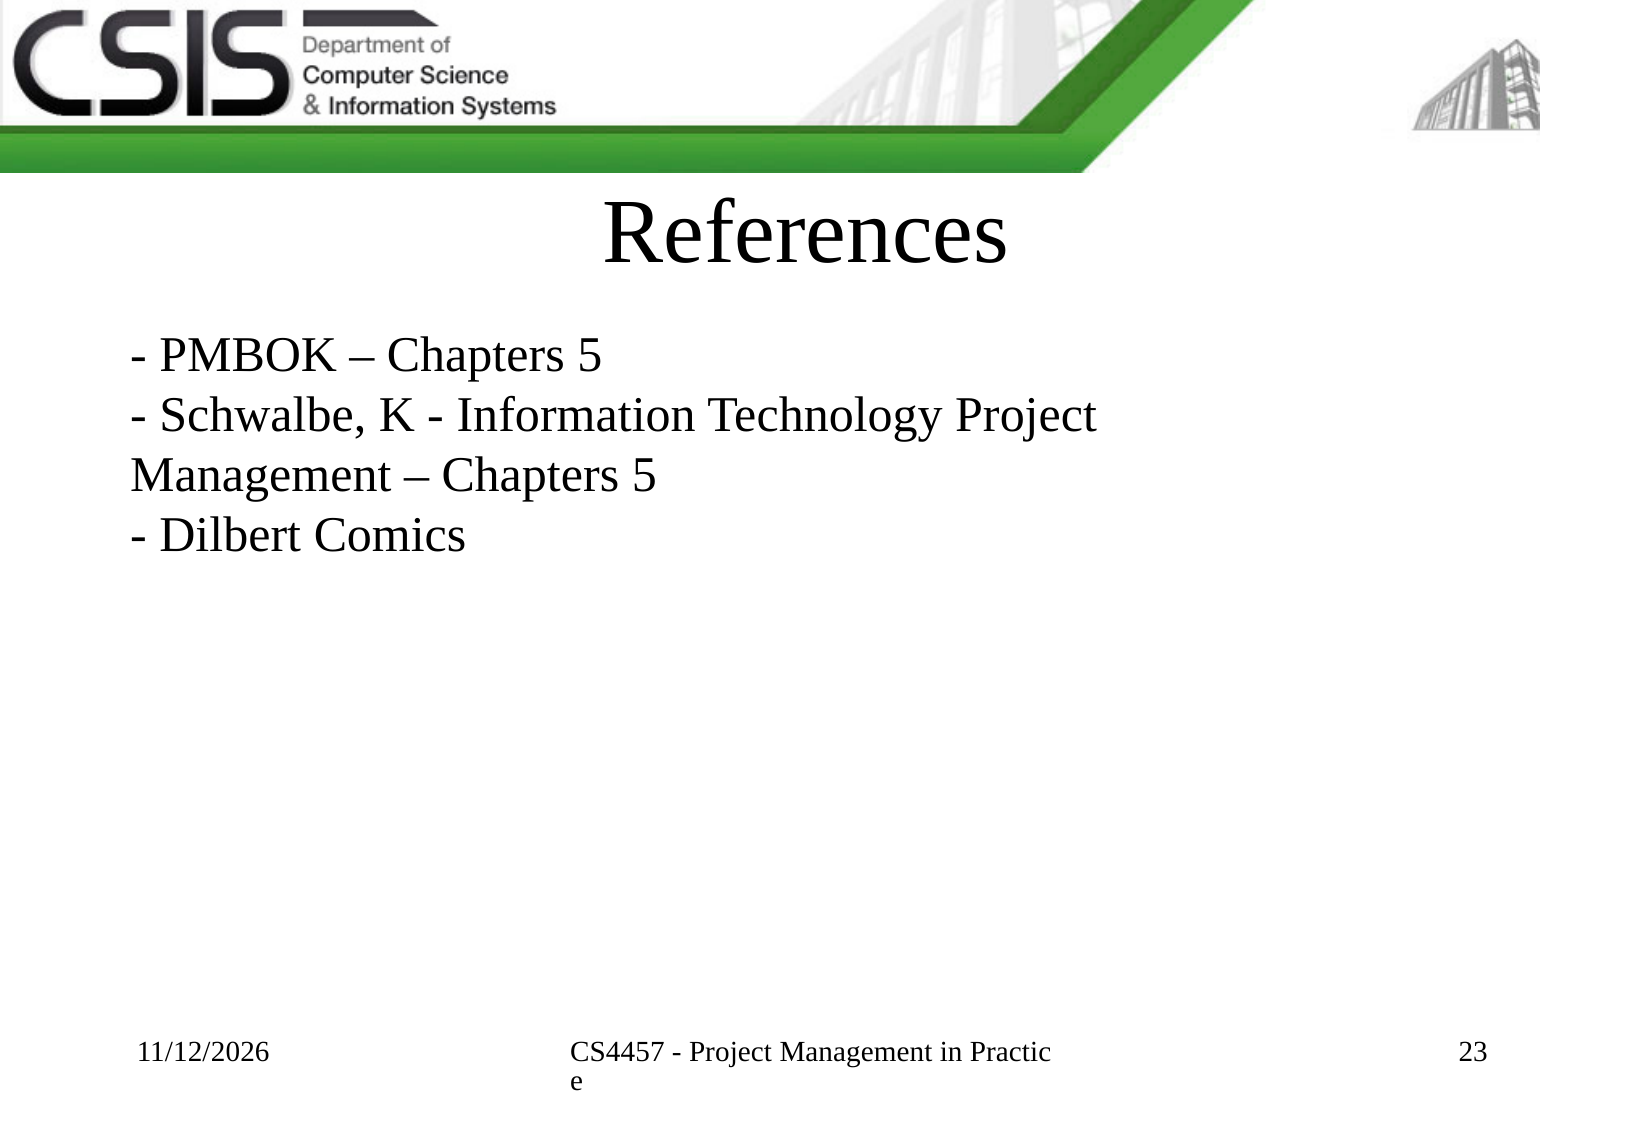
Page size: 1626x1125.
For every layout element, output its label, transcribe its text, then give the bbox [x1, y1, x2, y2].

title References [115, 181, 1498, 280]
slide_number 22 [1164, 1024, 1504, 1101]
footer CS4457 - Project Management in Practice [554, 1024, 1071, 1101]
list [0, 0, 1540, 173]
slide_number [121, 1024, 461, 1101]
text_box - PMBOK – Chapters 5 - Schwalbe, K - Information Technology Project Management – Chapters 5 - Dilbert Comics [115, 314, 1219, 570]
